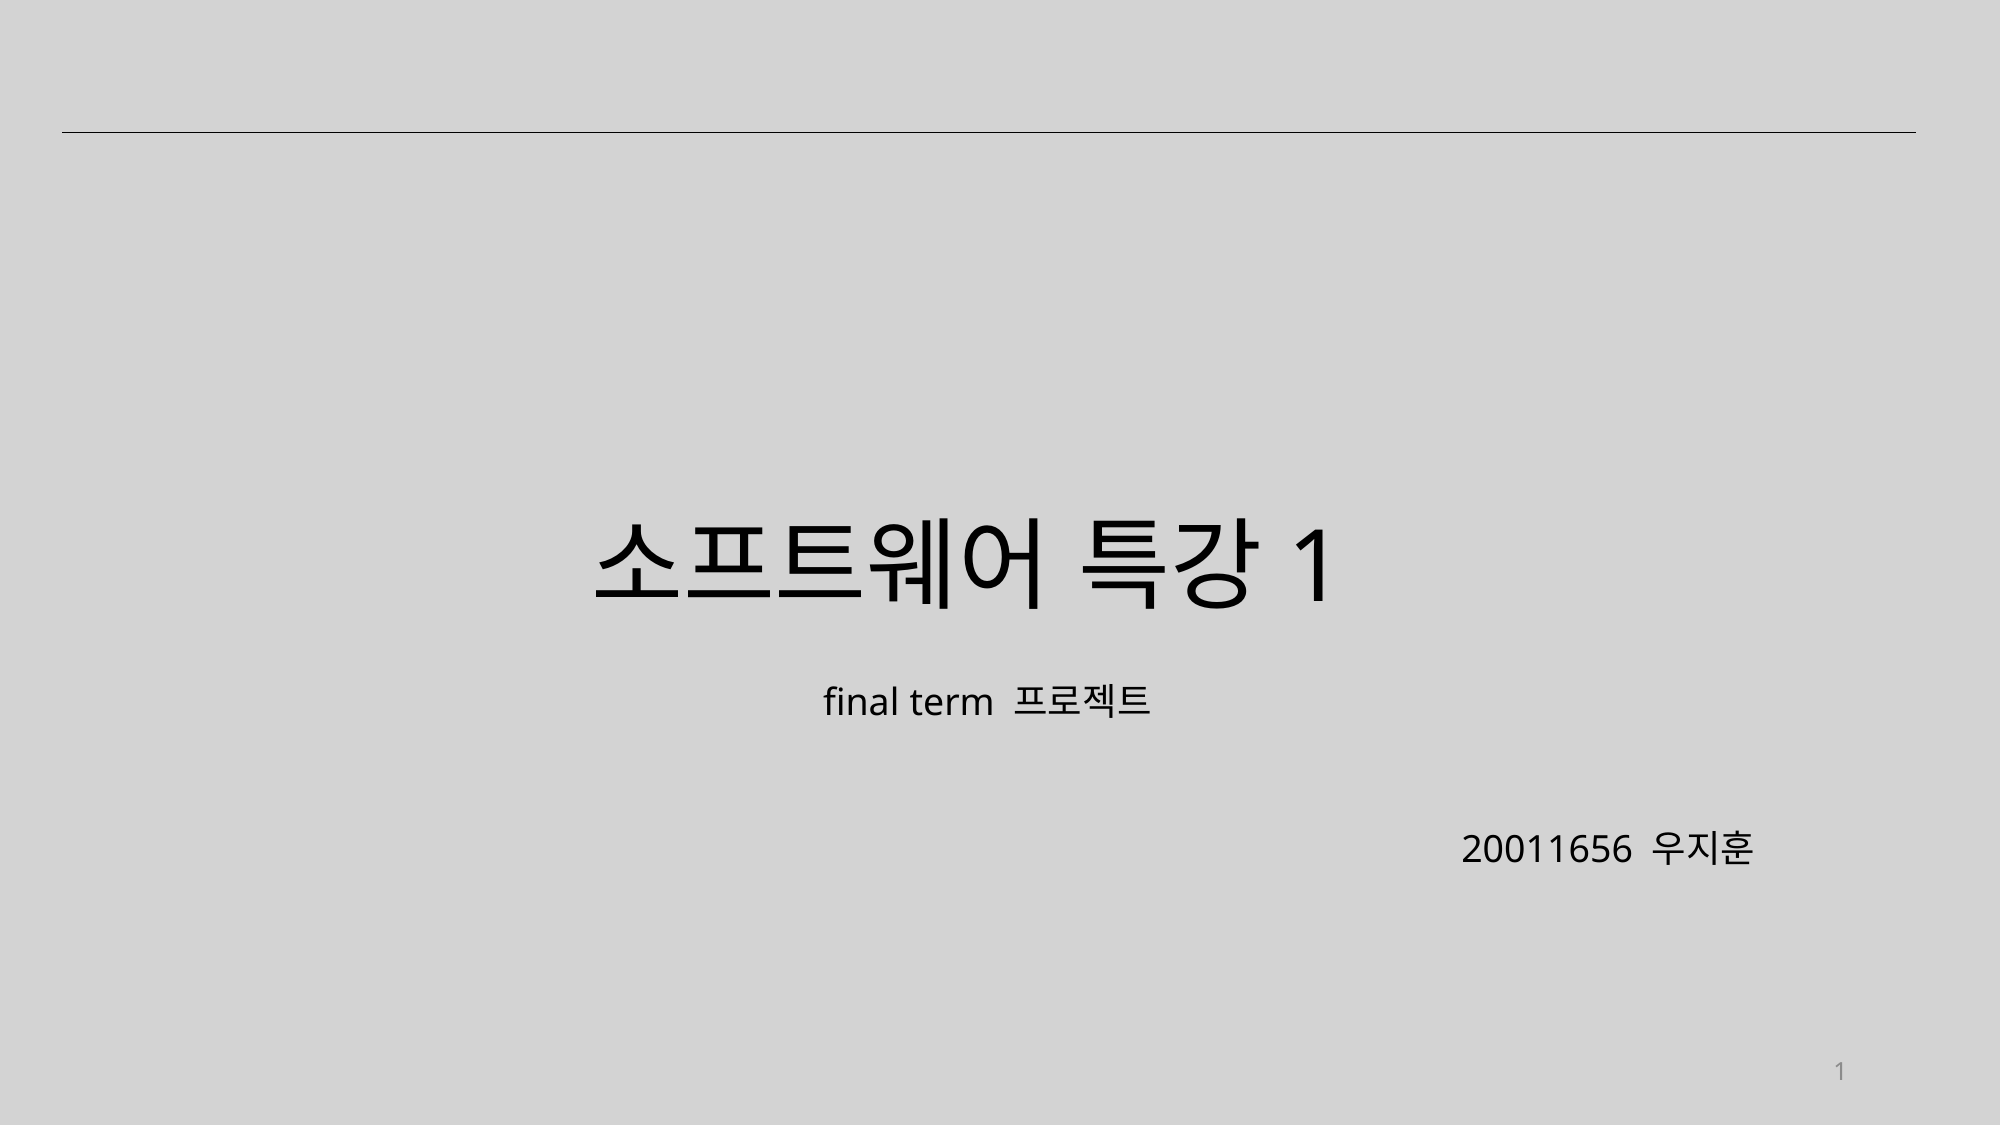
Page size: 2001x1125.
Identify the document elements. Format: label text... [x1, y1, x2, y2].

text_box 20011656 우지훈 [1446, 817, 1776, 877]
text_box final term 프로젝트 [808, 670, 1170, 731]
text_box 소프트웨어 특강1 [576, 494, 1424, 629]
slide_number 1 [1412, 1042, 1863, 1103]
